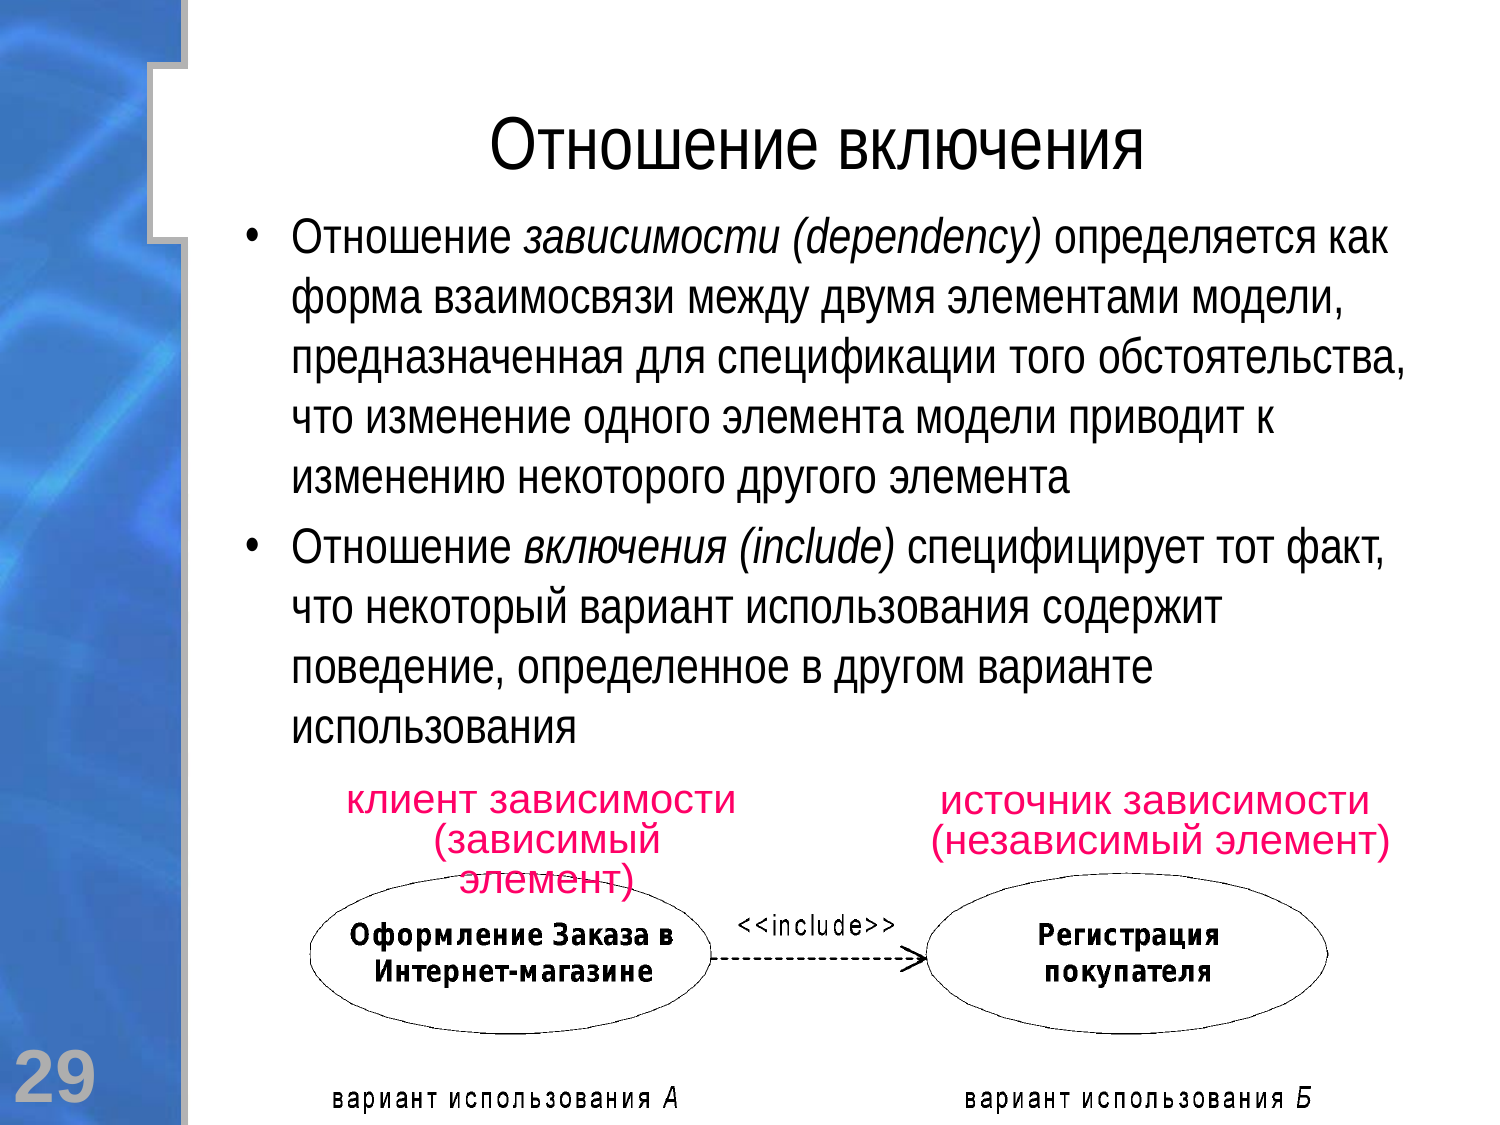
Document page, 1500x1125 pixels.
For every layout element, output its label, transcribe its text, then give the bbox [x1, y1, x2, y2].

list Отношение зависимости (dependency) определяется как форма взаимосвязи между двумя элементами модели, предназначенная для спецификации того обстоятельства, что изменение одного элемента модели приводит к изменению некоторого другого элемента Отношение включения (include) специфицирует тот факт, что некоторый вариант использования содержит поведение, определенное в другом варианте использования [230, 196, 1455, 752]
picture [0, 0, 181, 1125]
title Отношение включения [171, 105, 1483, 175]
text_box клиент зависимости (зависимый элемент) [324, 774, 770, 869]
picture [188, 0, 1500, 1125]
text_box источник зависимости (независимый элемент) [915, 774, 1407, 871]
text_box 29 [0, 1019, 113, 1125]
